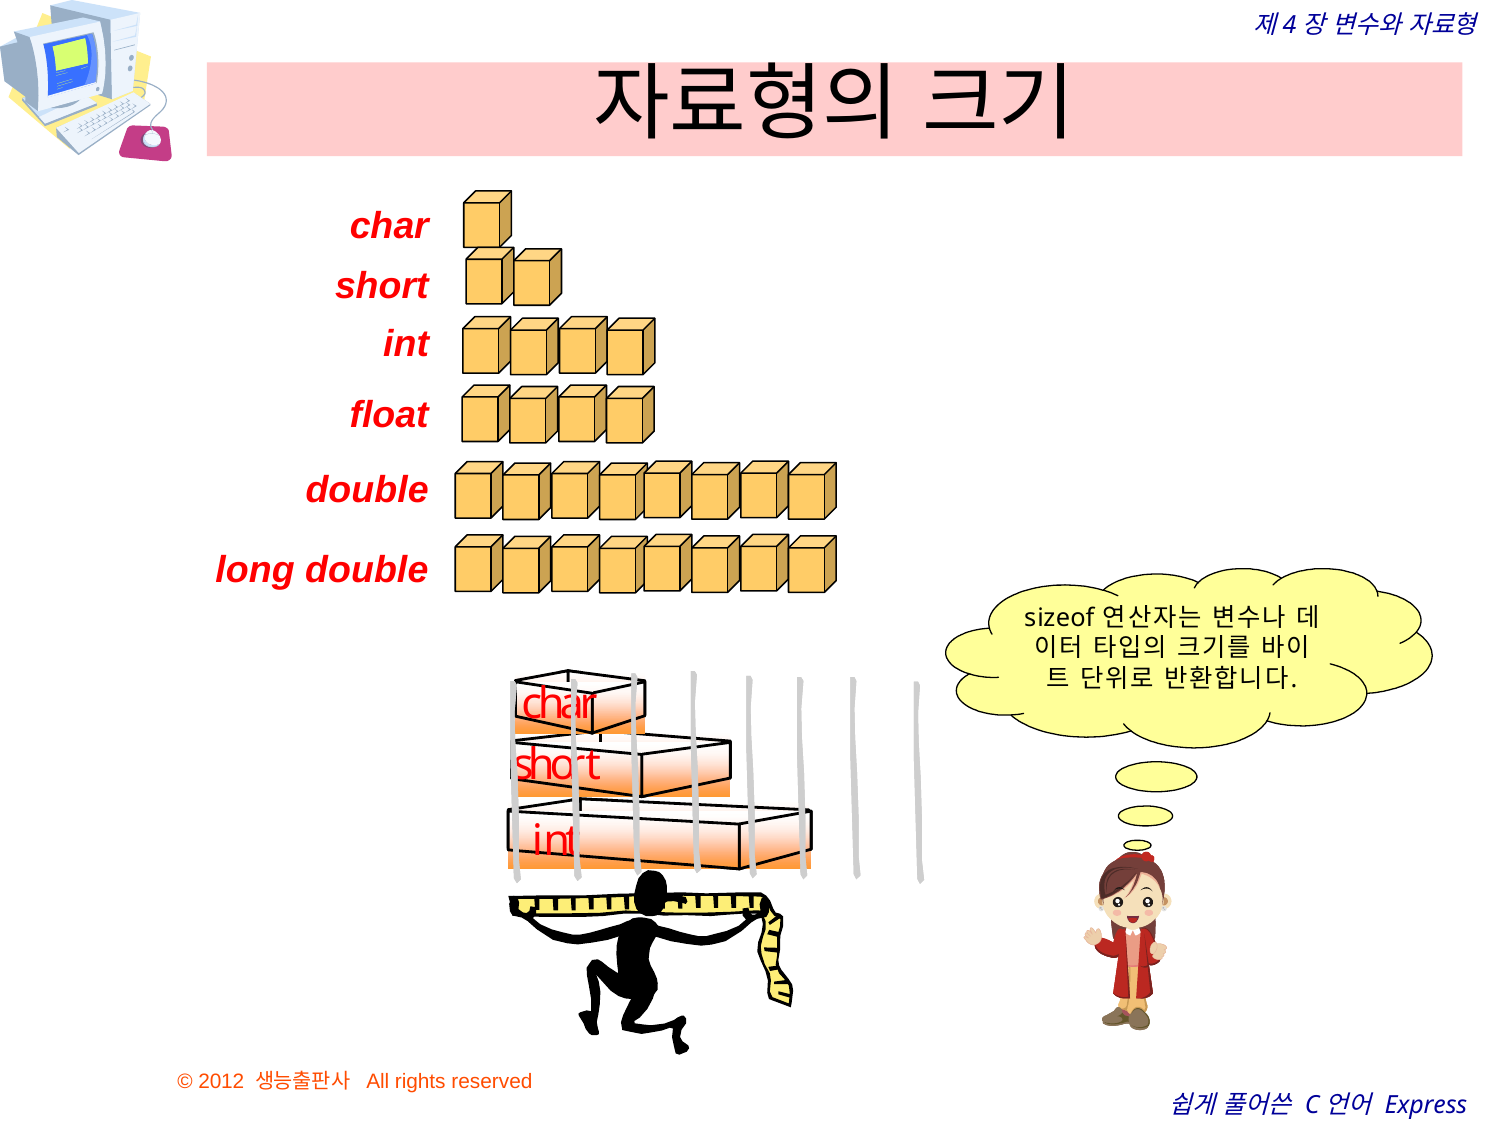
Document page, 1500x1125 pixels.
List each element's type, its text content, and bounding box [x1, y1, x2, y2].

text_box [510, 318, 559, 375]
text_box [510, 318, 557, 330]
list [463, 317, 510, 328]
text_box [558, 385, 607, 442]
text_box [466, 247, 514, 304]
text_box [509, 386, 558, 443]
text_box long double [200, 537, 454, 598]
text_box float [334, 382, 455, 443]
text_box [462, 316, 511, 374]
text_box number, average, sum,… [559, 385, 605, 396]
text_box int index; [789, 463, 835, 474]
text_box [599, 536, 648, 566]
text_box [788, 535, 837, 566]
text_box [606, 386, 655, 443]
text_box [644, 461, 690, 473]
text_box [599, 536, 646, 548]
text_box [644, 534, 692, 566]
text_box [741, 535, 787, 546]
text_box [551, 534, 600, 566]
text_box [463, 190, 512, 248]
text_box [455, 461, 503, 519]
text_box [606, 386, 653, 398]
title 좋은 변수 이름 [607, 318, 654, 330]
text_box [462, 385, 510, 442]
text_box [599, 463, 648, 520]
text_box int [368, 311, 455, 372]
text_box [740, 461, 789, 518]
text_box [502, 536, 551, 566]
title 식별자를 만드는 규칙 [514, 249, 561, 260]
text_box char [334, 193, 454, 253]
text_box [691, 535, 740, 566]
text_box [788, 462, 837, 520]
title 변수 선언의 예 [692, 536, 739, 547]
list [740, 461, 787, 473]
text_box 변수 이름 [503, 537, 550, 548]
title 자료형의 크기 [206, 62, 1463, 157]
text_box sum [464, 191, 511, 202]
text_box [455, 461, 502, 473]
text_box [559, 316, 608, 374]
text_box [740, 534, 789, 566]
title 키워드 [552, 462, 599, 473]
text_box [789, 536, 836, 547]
text_box 자료형 [456, 535, 502, 546]
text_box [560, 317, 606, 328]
text_box [552, 535, 599, 546]
picture [499, 567, 1436, 1058]
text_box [644, 534, 691, 546]
text_box [502, 463, 551, 520]
text_box [513, 248, 562, 306]
text_box short [319, 253, 454, 314]
text_box [607, 318, 655, 375]
text_box [691, 462, 740, 520]
text_box [455, 534, 503, 592]
text_box a, b, c, ,d,… [510, 387, 557, 398]
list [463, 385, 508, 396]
text_box double [290, 457, 455, 517]
text_box [551, 461, 600, 519]
text_box [644, 461, 692, 518]
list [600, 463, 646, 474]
text_box [503, 463, 549, 474]
text_box 앞으로 sum라고 불러주세요 [466, 248, 513, 259]
title 변수 선언 [692, 463, 739, 474]
